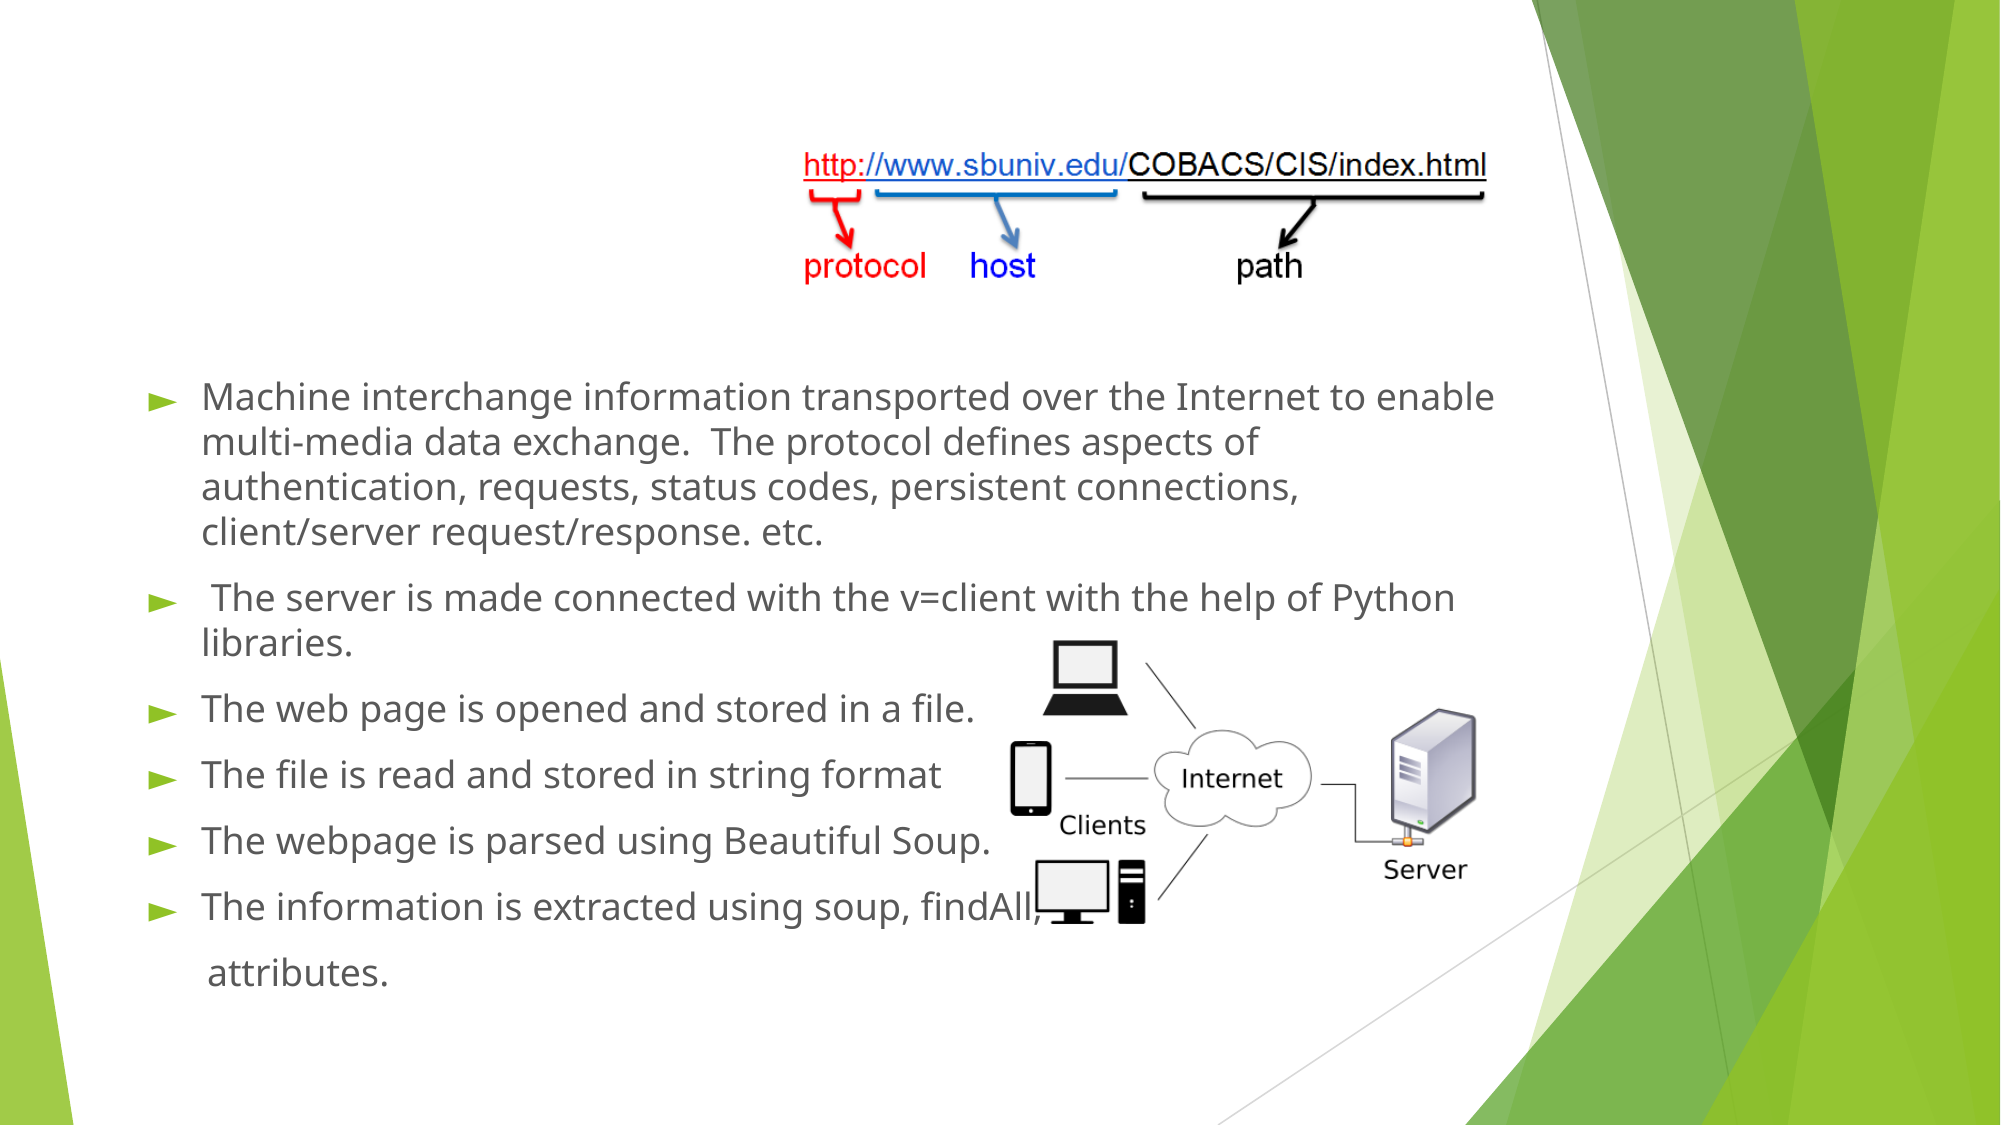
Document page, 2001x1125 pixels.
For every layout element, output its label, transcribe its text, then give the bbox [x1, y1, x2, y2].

list Machine interchange information transported over the Internet to enable multi-media data exchange. The protocol defines aspects of authentication, requests, status codes, persistent connections, client/server request/response. etc. The server is made connected with the v=client with the help of Python libraries. The web page is opened and stored in a file. The file is read and stored in string format The webpage is parsed using Beautiful Soup. The information is extracted using soup, findAll, attributes. [111, 365, 1522, 1037]
picture [965, 618, 1501, 940]
picture [779, 132, 1501, 298]
